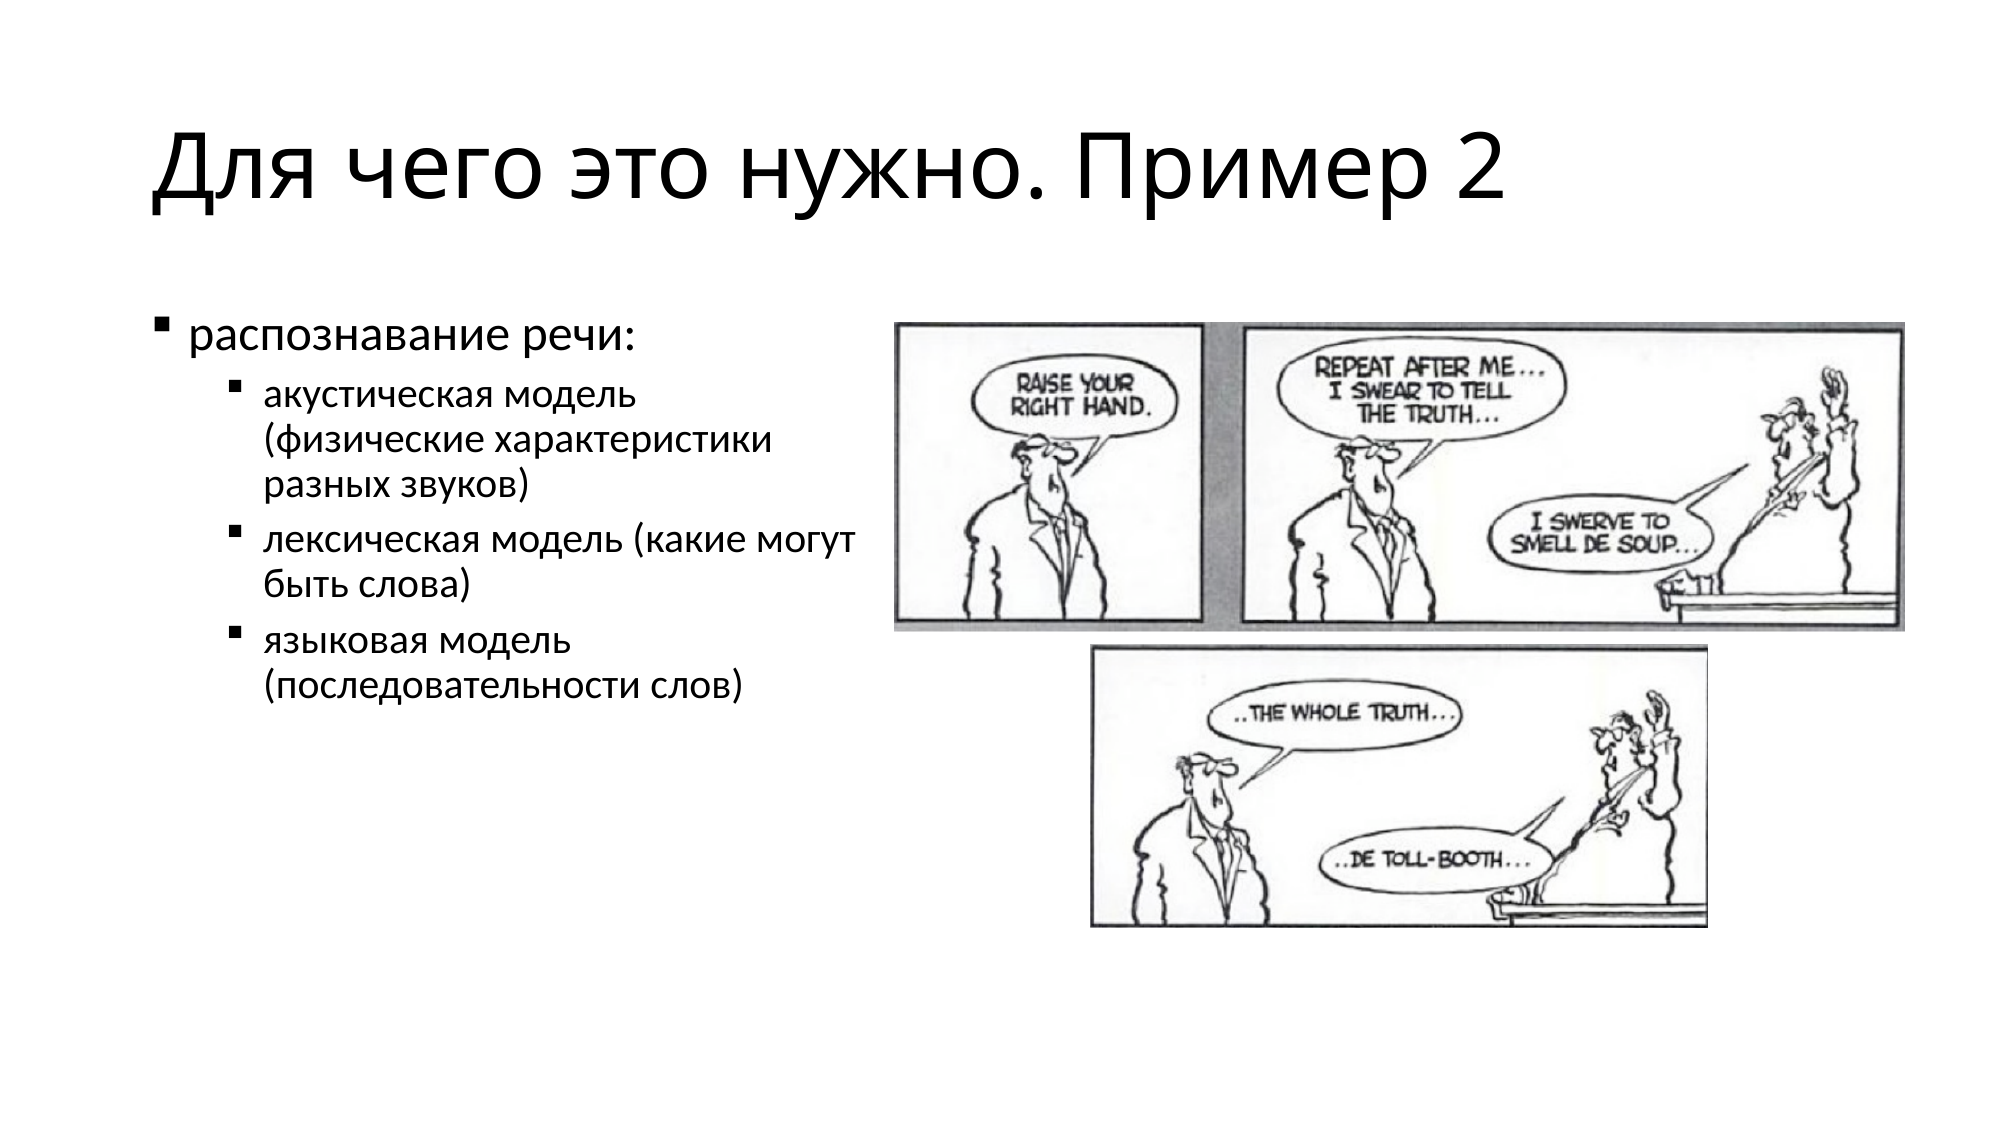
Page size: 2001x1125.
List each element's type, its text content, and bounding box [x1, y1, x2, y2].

title Для чего это нужно. Пример 2 [137, 59, 1863, 278]
list распознавание речи: акустическая модель (физические характеристики разных звуков) лексическая модель (какие могут быть слова) языковая модель (последовательности слов) [60, 299, 872, 1024]
picture [889, 299, 1913, 936]
